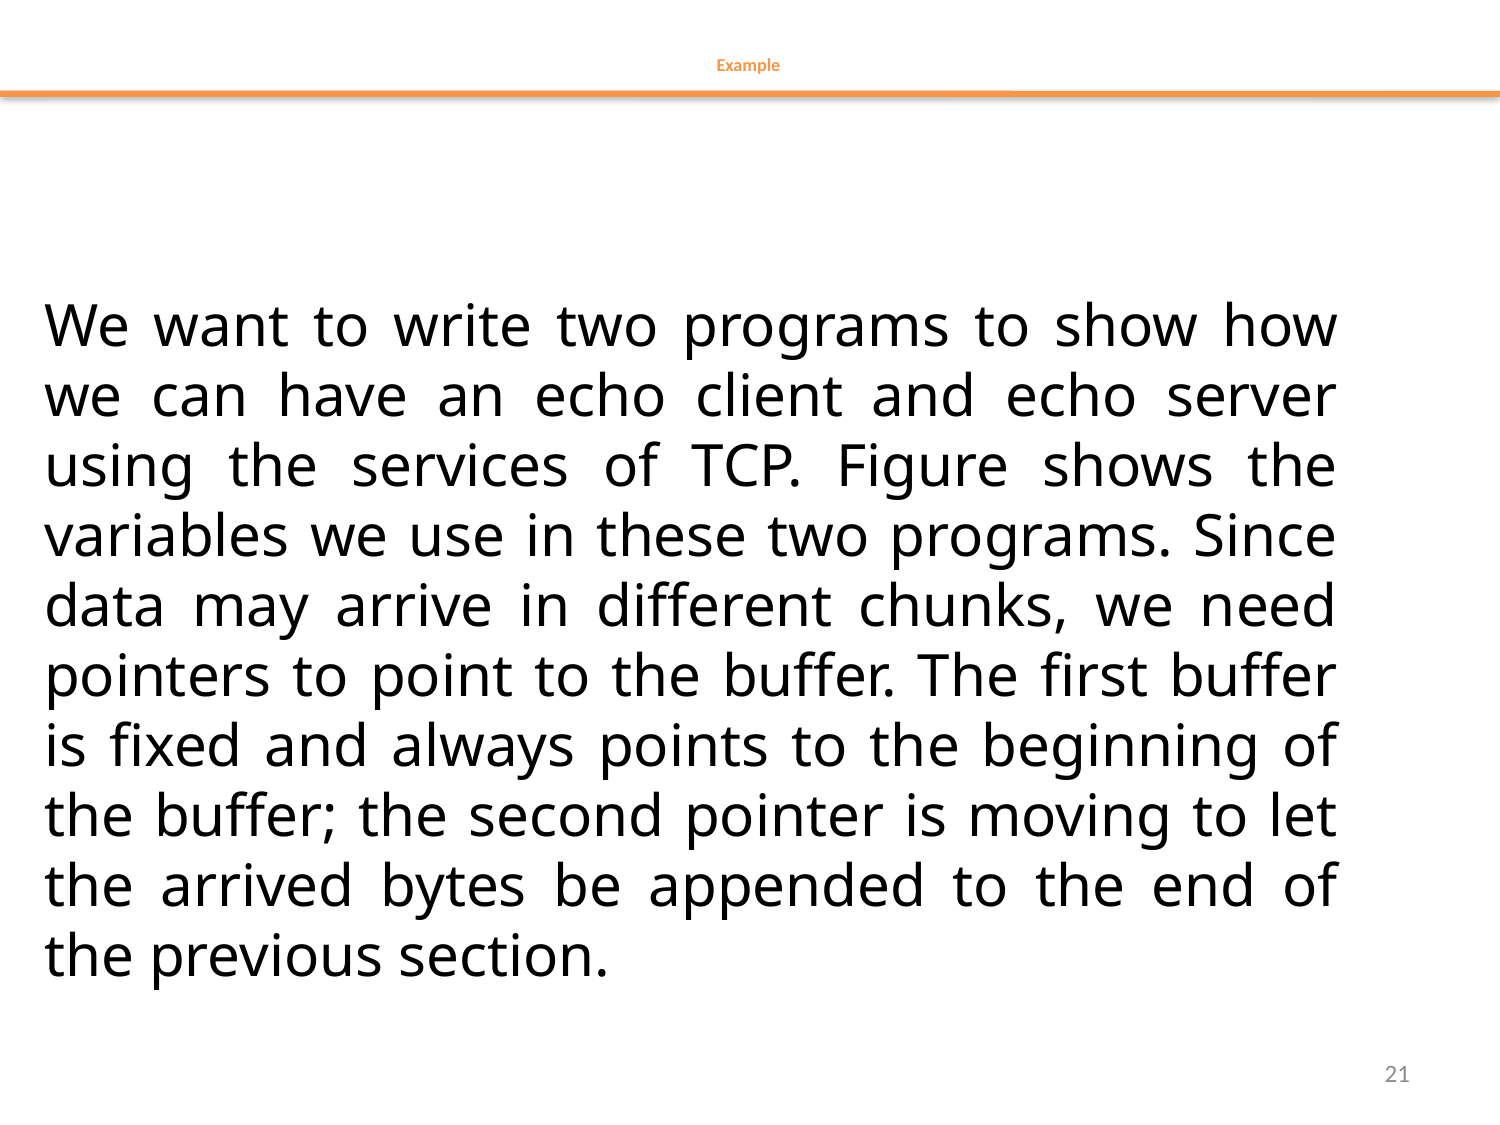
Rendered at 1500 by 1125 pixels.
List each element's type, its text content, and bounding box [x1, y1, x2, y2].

text_box We want to write two programs to show how we can have an echo client and echo server using the services of TCP. Figure shows the variables we use in these two programs. Since data may arrive in different chunks, we need pointers to point to the buffer. The first buffer is fixed and always points to the beginning of the buffer; the second pointer is moving to let the arrived bytes be appended to the end of the previous section. [29, 280, 1353, 996]
slide_number 21 [1074, 1042, 1425, 1103]
title Example [76, 45, 1421, 106]
